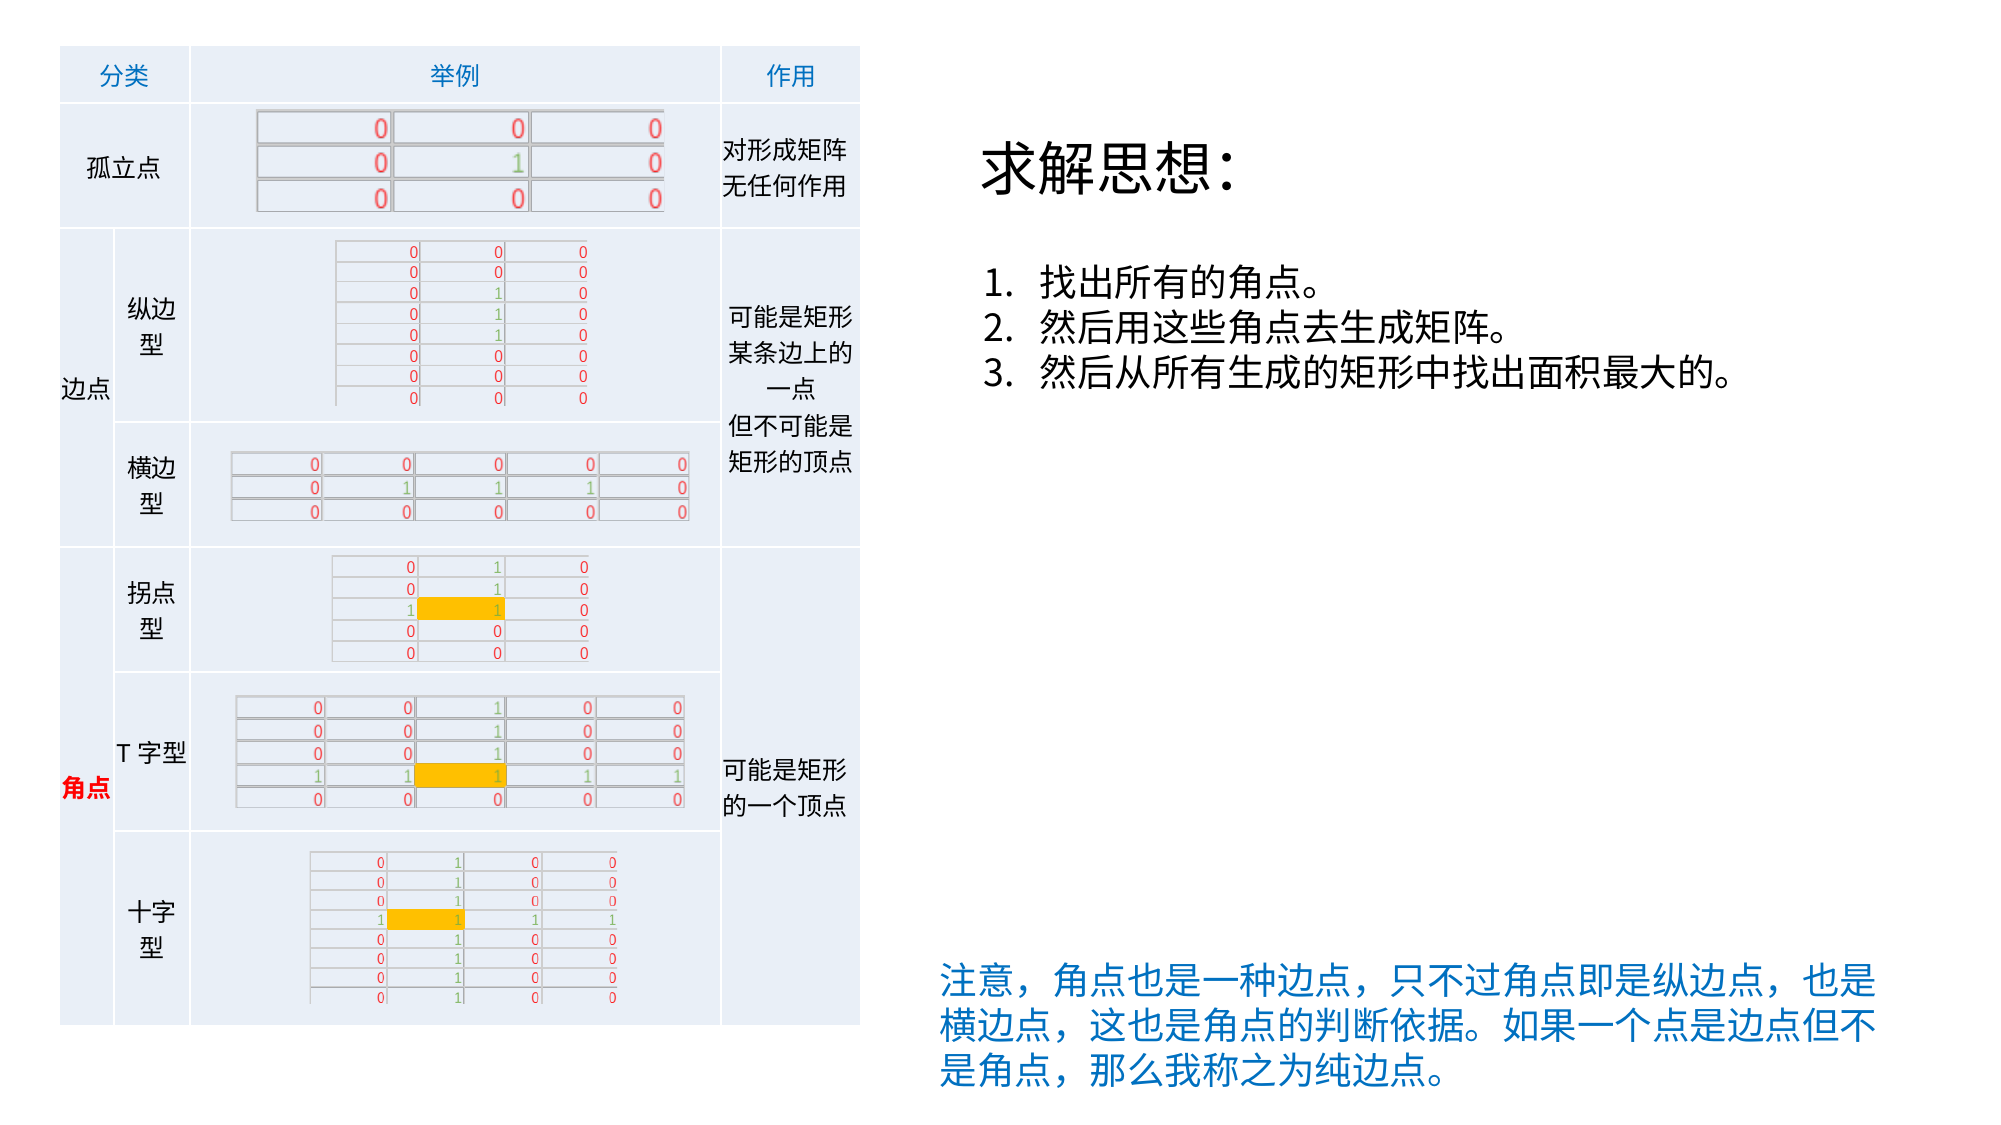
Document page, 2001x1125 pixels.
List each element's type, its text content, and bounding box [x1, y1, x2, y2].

table_cell 可能是矩形某条边上的一点 但不可能是矩形的顶点 [722, 229, 860, 546]
table_cell 可能是矩形的一个顶点 [722, 548, 860, 1025]
table_cell 纵边型 [115, 229, 189, 421]
table_header 举例 [191, 46, 720, 102]
table_cell 角点 [60, 548, 113, 1025]
picture [334, 240, 588, 406]
picture [255, 109, 665, 212]
picture [230, 451, 690, 521]
table_cell 十字型 [115, 832, 189, 1025]
picture [235, 695, 685, 808]
table_cell T字型 [115, 673, 189, 830]
table_header 分类 [60, 46, 189, 102]
table_cell [191, 423, 720, 546]
title 求解思想： [964, 124, 1242, 220]
table_cell 横边型 [115, 423, 189, 546]
table_cell [191, 548, 720, 671]
table_cell 拐点型 [115, 548, 189, 671]
table_cell 孤立点 [60, 104, 189, 227]
table_cell [191, 229, 720, 421]
table_cell [191, 673, 720, 830]
picture [331, 555, 589, 662]
table_cell 对形成矩阵无任何作用 [722, 104, 860, 227]
table_cell 边点 [60, 229, 113, 546]
table_header 作用 [722, 46, 860, 102]
text_box 注意，角点也是一种边点，只不过角点即是纵边点，也是横边点，这也是角点的判断依据。如果一个点是边点但不是角点，那么我称之为纯边点。 [925, 949, 1926, 1100]
picture [309, 851, 618, 1005]
table_cell [191, 104, 720, 227]
text_box 找出所有的角点。 然后用这些角点去生成矩阵。 然后从所有生成的矩形中找出面积最大的。 [968, 251, 1768, 401]
table_cell [191, 832, 720, 1025]
